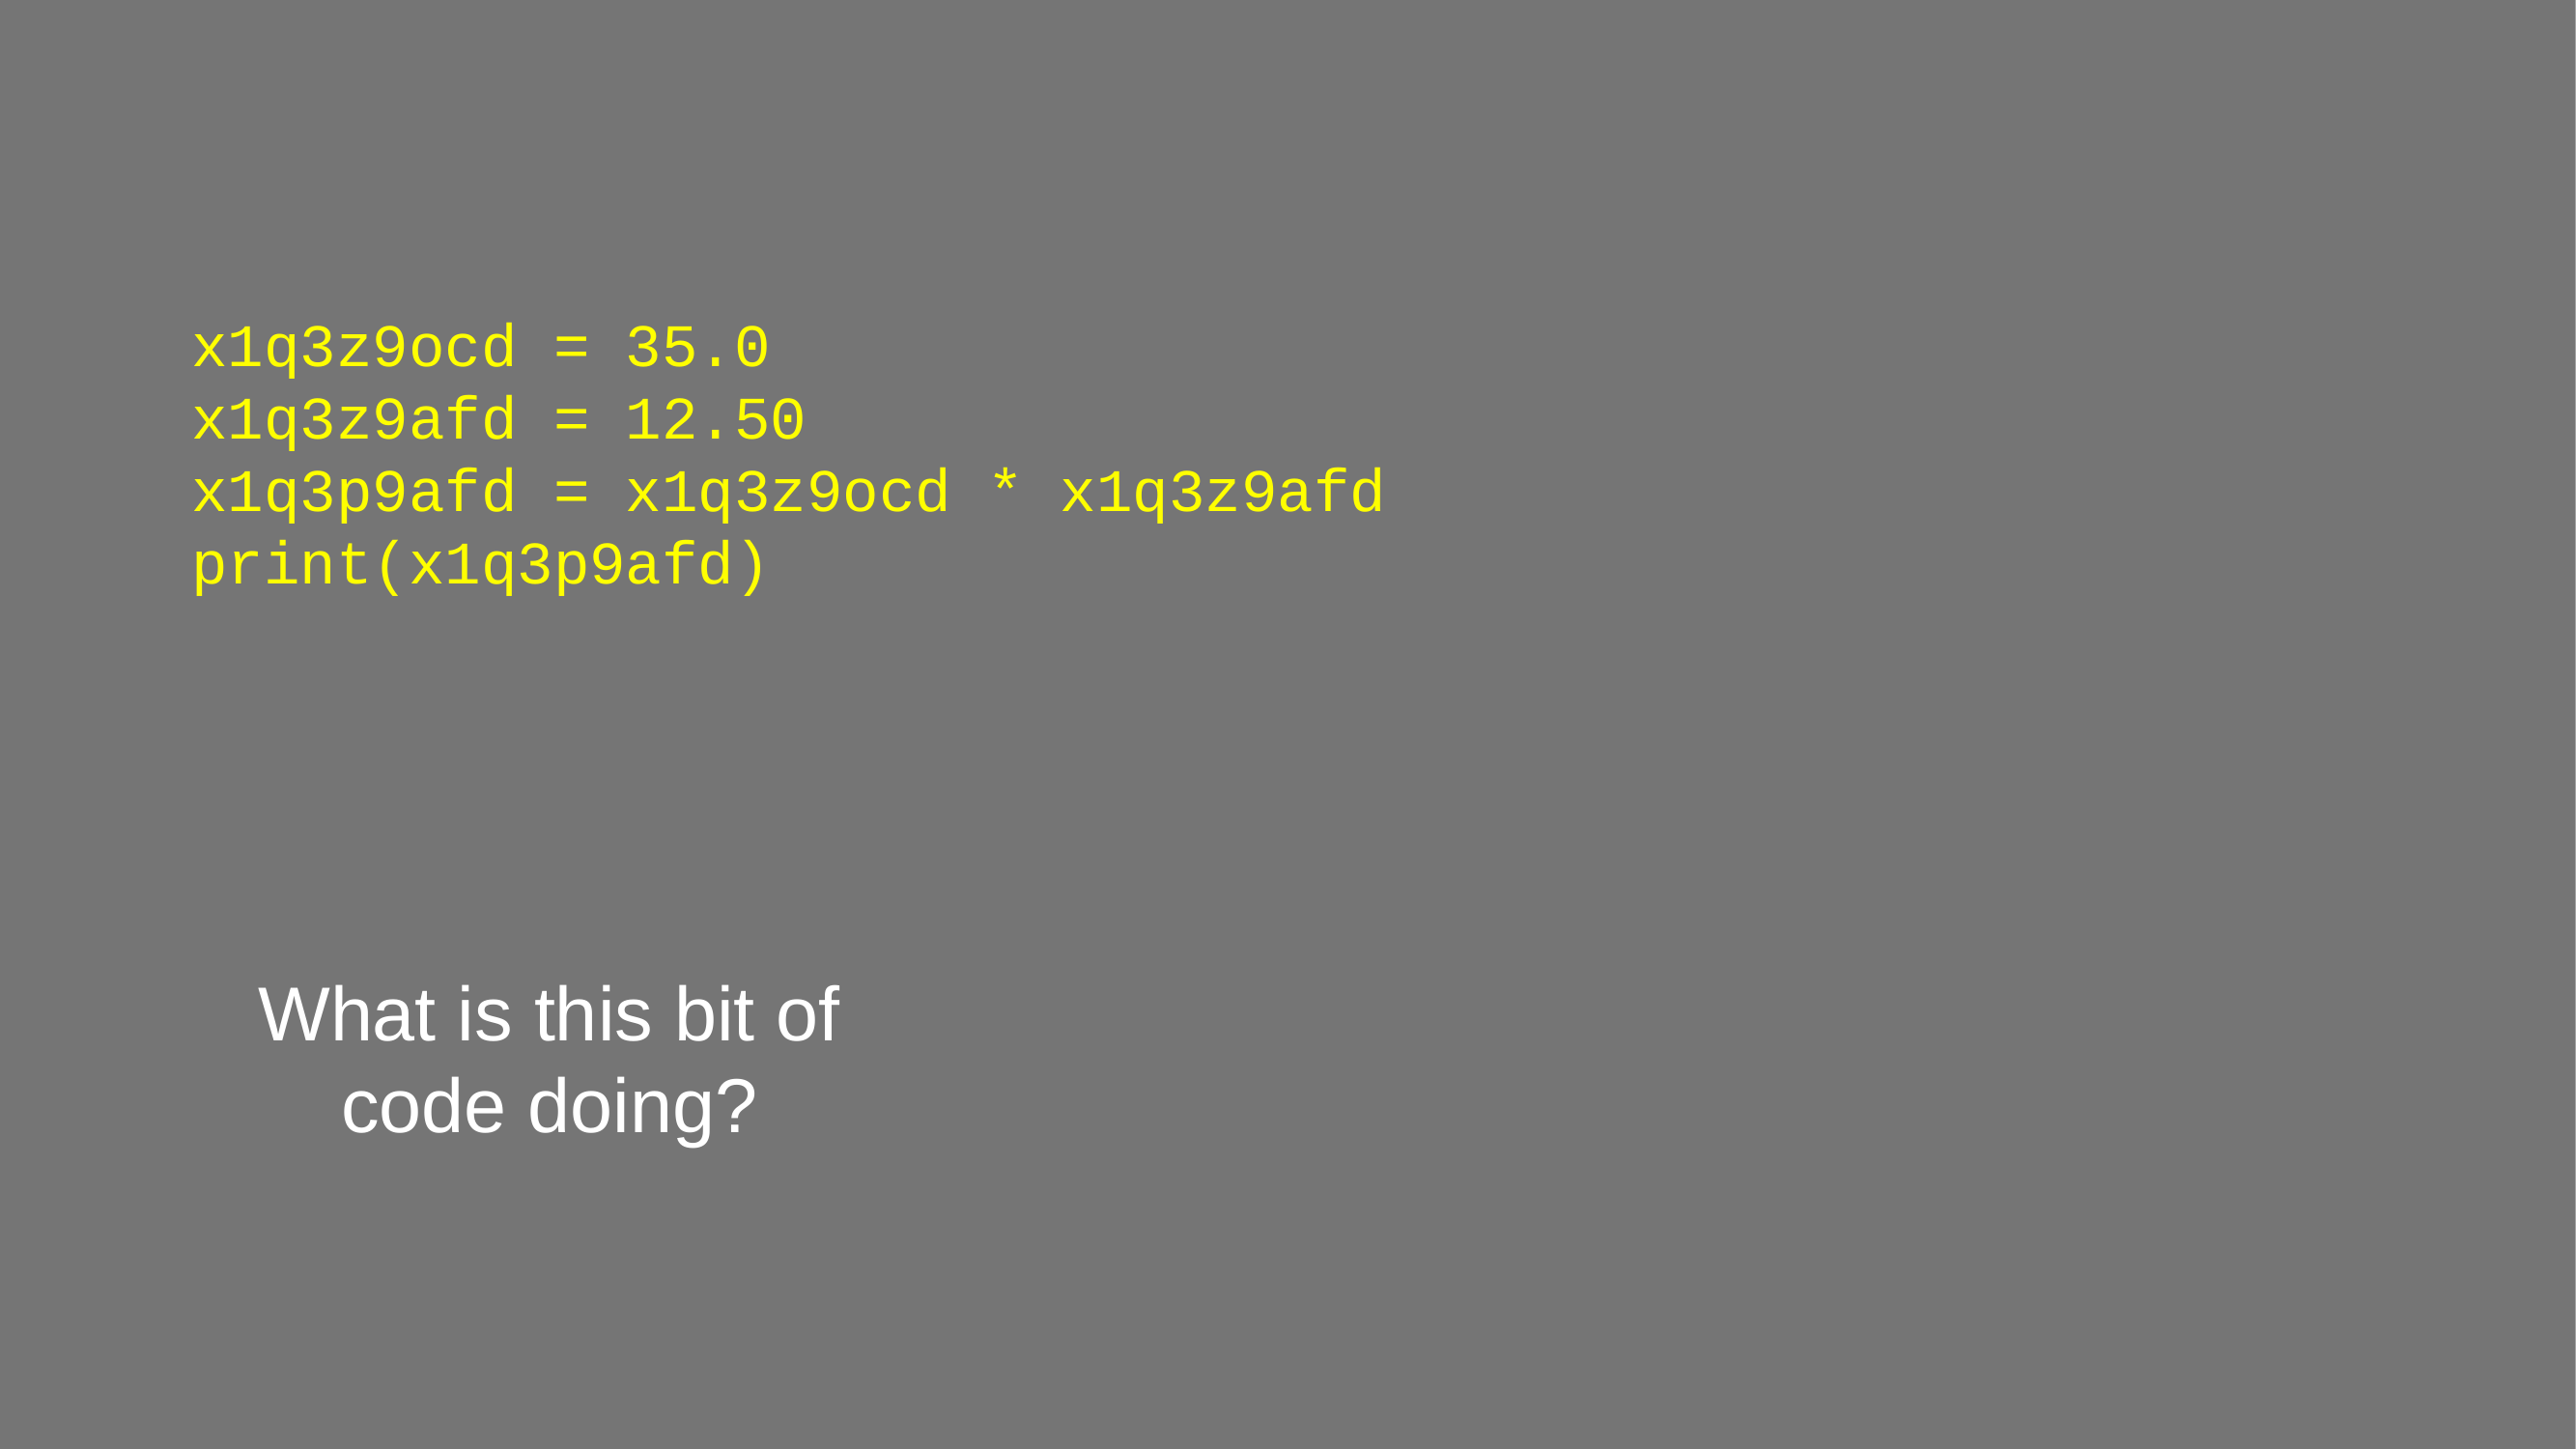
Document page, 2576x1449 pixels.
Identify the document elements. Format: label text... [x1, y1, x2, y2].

text_box x1q3z9ocd = 35.0 x1q3z9afd = 12.50 x1q3p9afd = x1q3z9ocd * x1q3z9afd print(x1q3p9afd) [191, 266, 1514, 637]
text_box What is this bit of code doing? [243, 959, 856, 1153]
